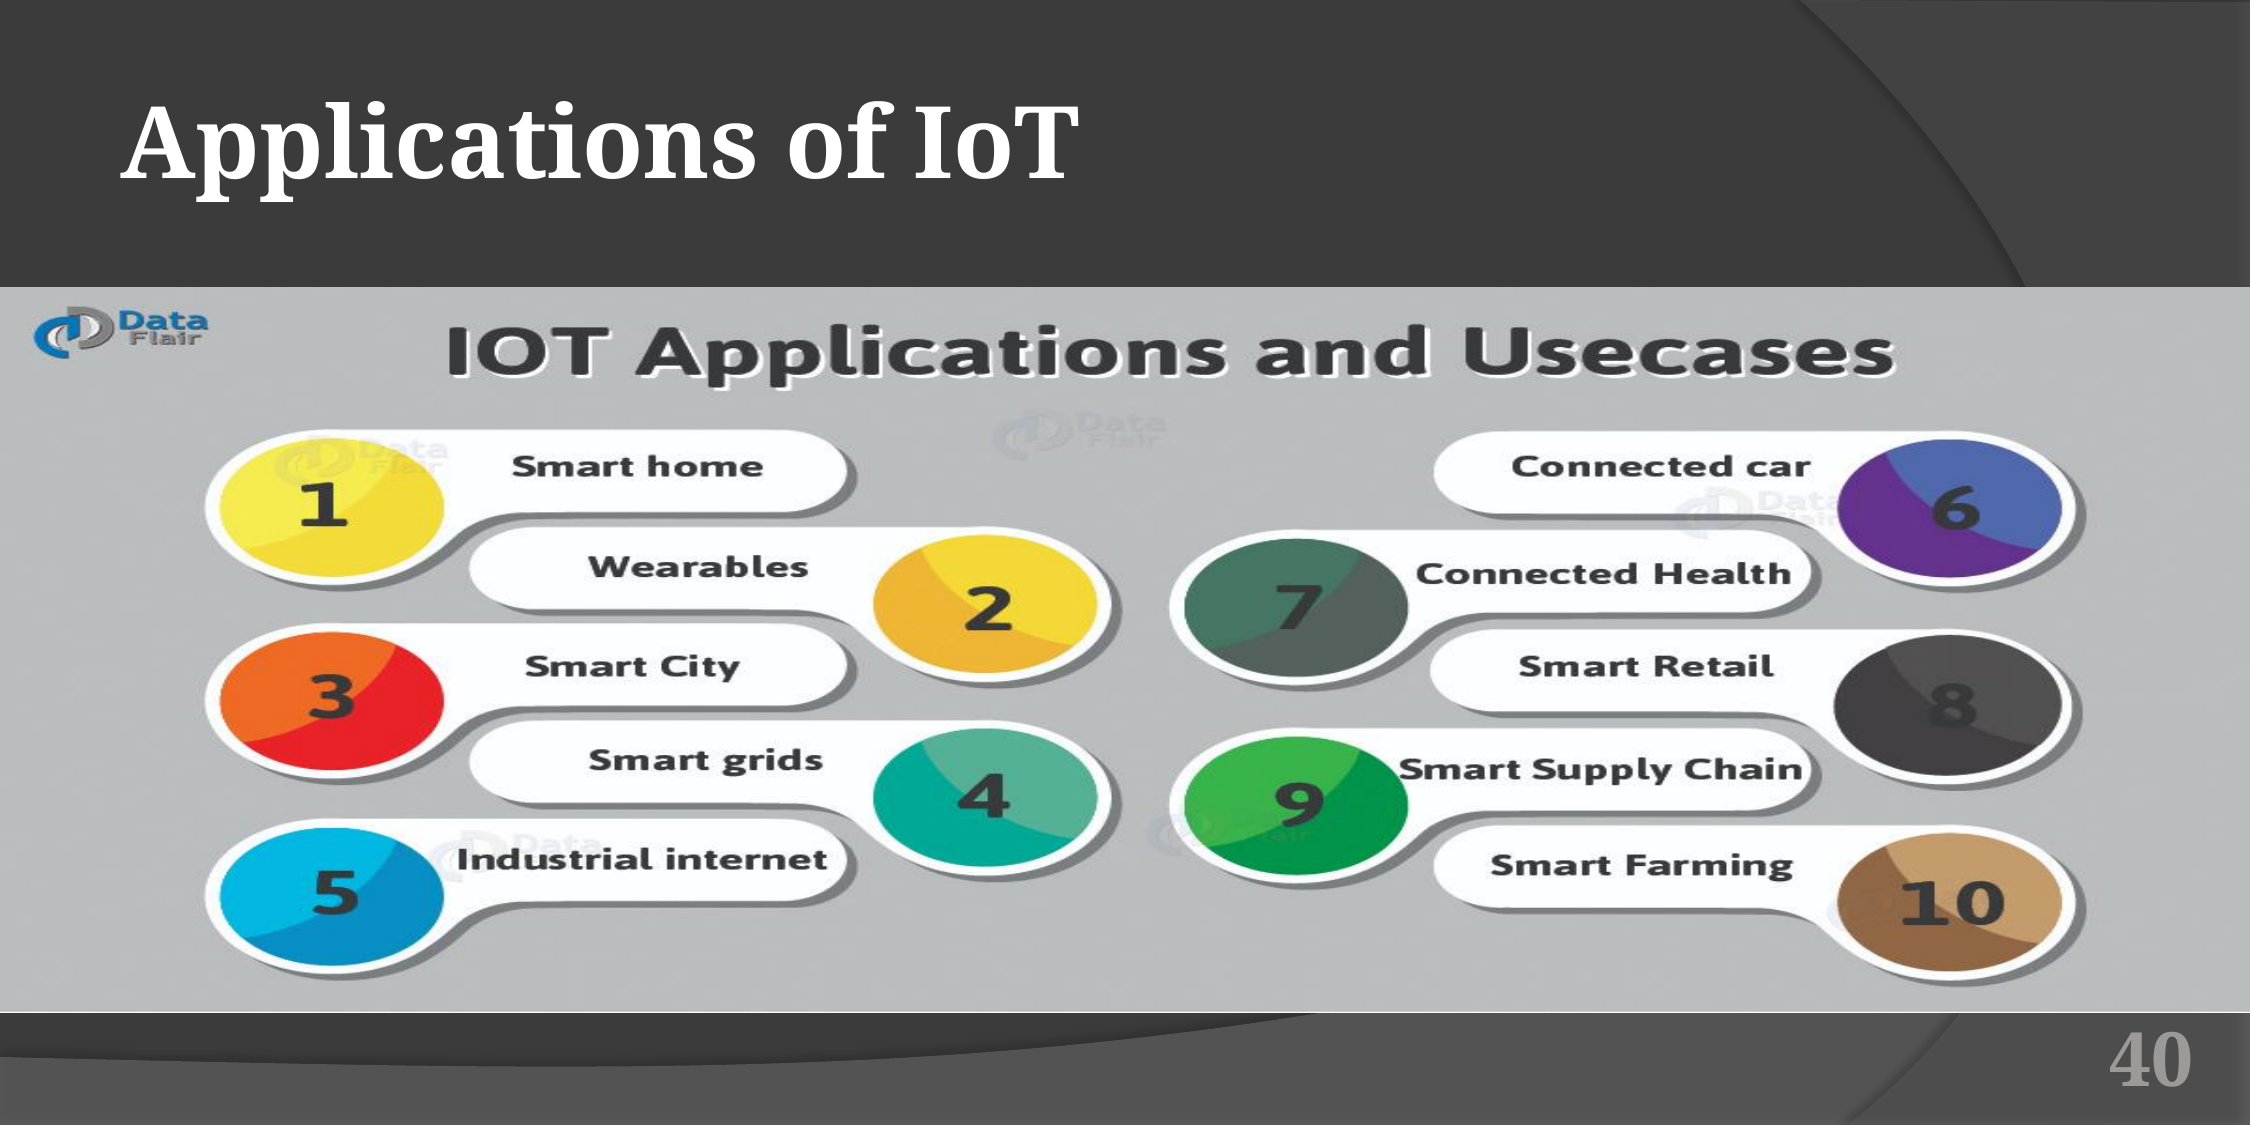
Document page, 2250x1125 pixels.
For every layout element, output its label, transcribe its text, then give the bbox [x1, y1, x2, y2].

slide_number 40 [2006, 1053, 2194, 1114]
title Applications of IoT [112, 45, 2213, 233]
picture [0, 287, 2250, 1013]
